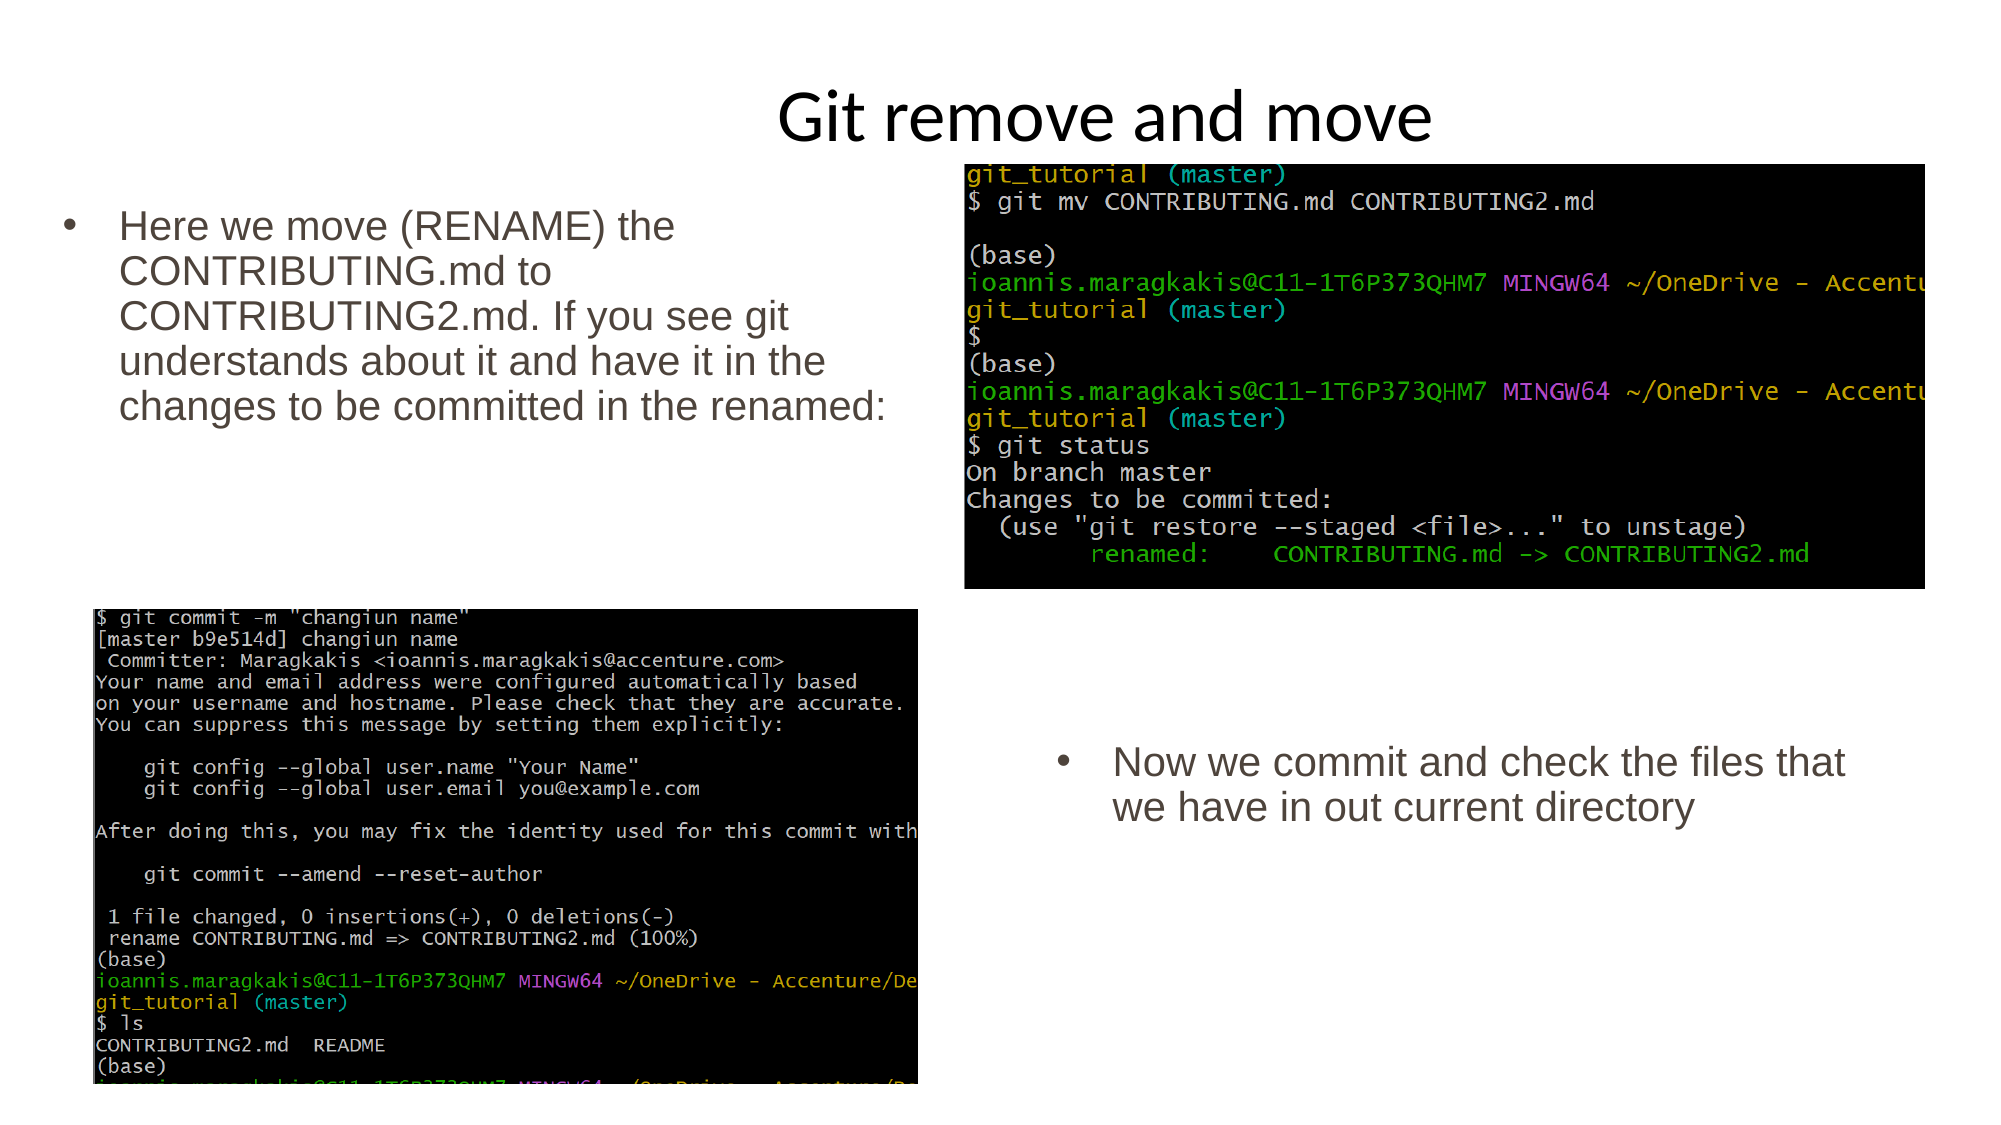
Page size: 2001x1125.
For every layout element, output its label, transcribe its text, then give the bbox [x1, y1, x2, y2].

text_box Git remove and move [762, 58, 1465, 164]
picture [93, 609, 918, 1084]
text_box Now we commit and check the files that we have in out current directory [1041, 732, 1925, 1012]
picture [964, 164, 1925, 589]
text_box Here we move (RENAME) the CONTRIBUTING.md to CONTRIBUTING2.md. If you see git understands about it and have it in the changes to be committed in the renamed: [47, 196, 932, 1033]
